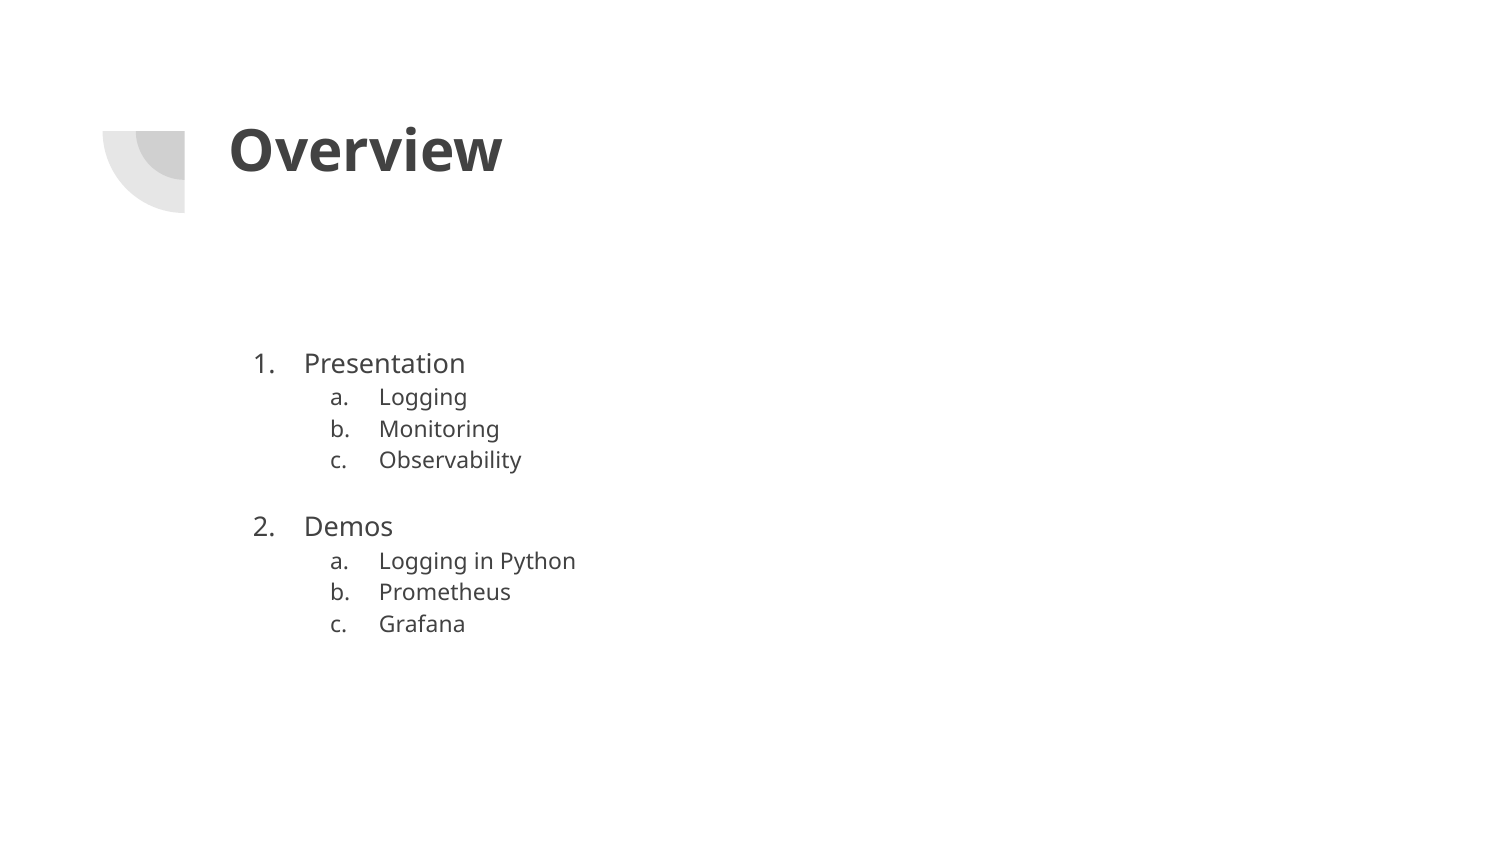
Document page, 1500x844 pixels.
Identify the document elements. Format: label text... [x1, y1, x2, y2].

list Presentation Logging Monitoring Observability Demos Logging in Python Prometheus Grafana [213, 326, 1368, 744]
title Overview [213, 98, 1368, 263]
